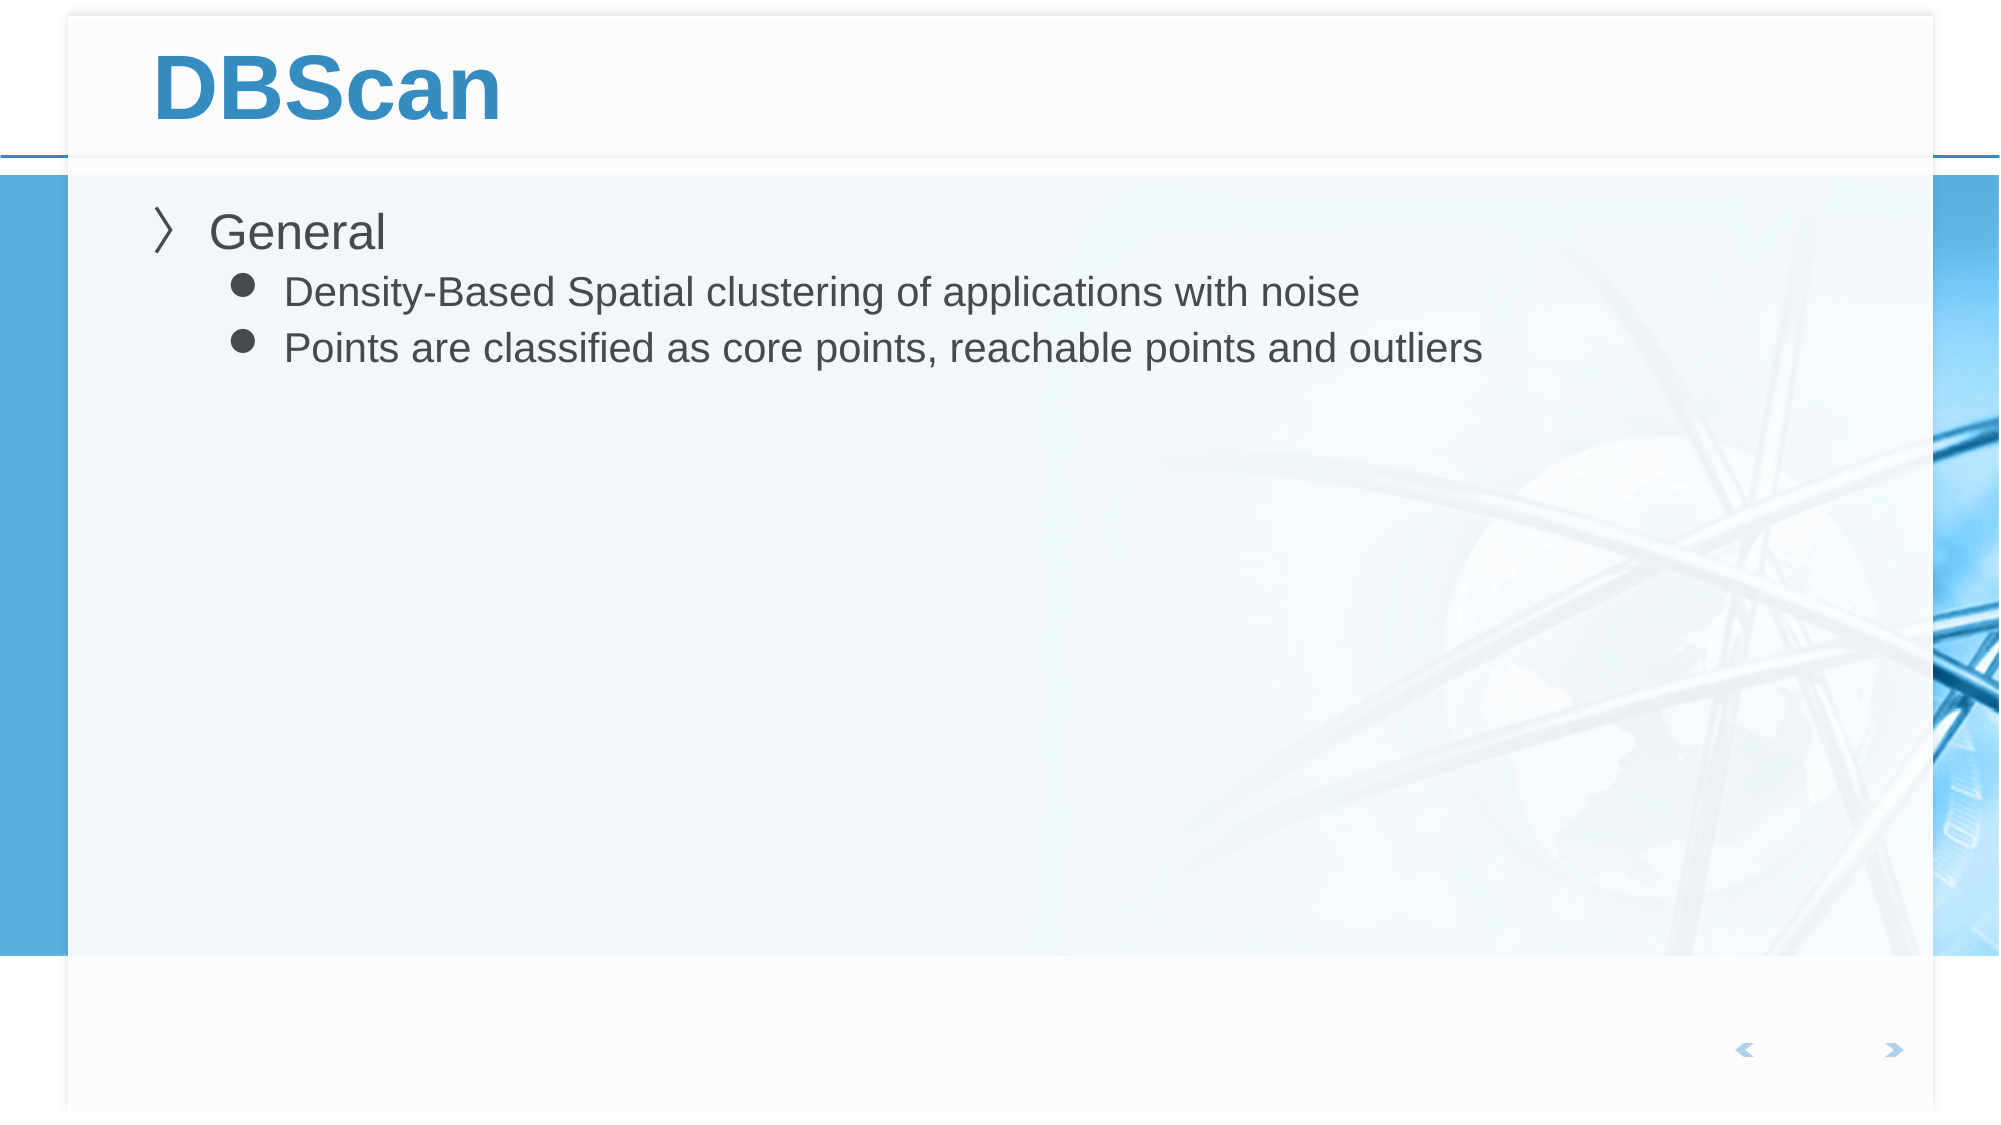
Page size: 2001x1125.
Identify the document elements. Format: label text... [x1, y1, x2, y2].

list General Density-Based Spatial clustering of applications with noise Points are classified as core points, reachable points and outliers [137, 198, 1863, 946]
picture [0, 0, 2001, 1125]
title DBScan [137, 29, 1863, 150]
